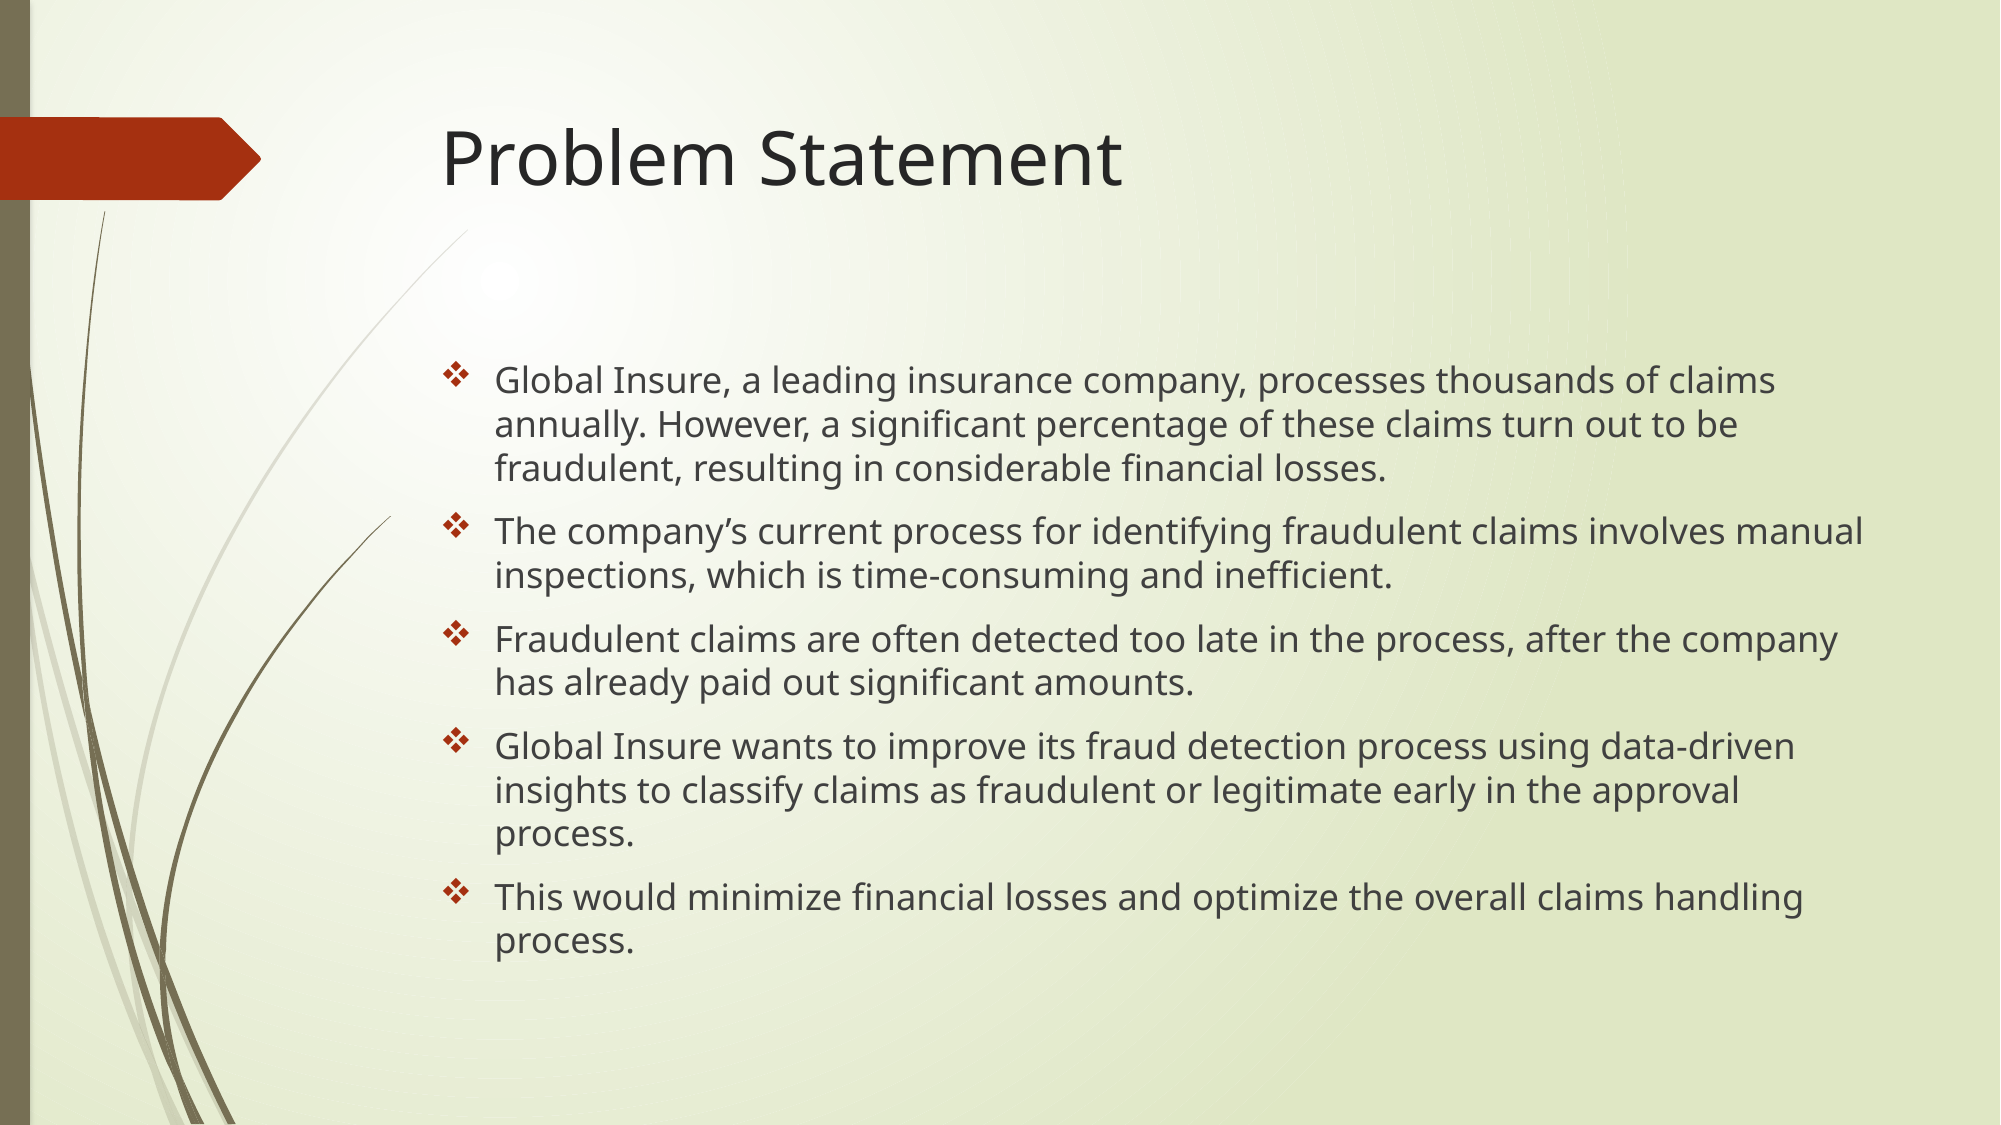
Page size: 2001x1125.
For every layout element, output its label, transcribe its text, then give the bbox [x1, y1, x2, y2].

list Global Insure, a leading insurance company, processes thousands of claims annually. However, a significant percentage of these claims turn out to be fraudulent, resulting in considerable financial losses. The company’s current process for identifying fraudulent claims involves manual inspections, which is time-consuming and inefficient. Fraudulent claims are often detected too late in the process, after the company has already paid out significant amounts. Global Insure wants to improve its fraud detection process using data-driven insights to classify claims as fraudulent or legitimate early in the approval process. This would minimize financial losses and optimize the overall claims handling process. [424, 350, 1888, 970]
title Problem Statement [425, 102, 1888, 313]
